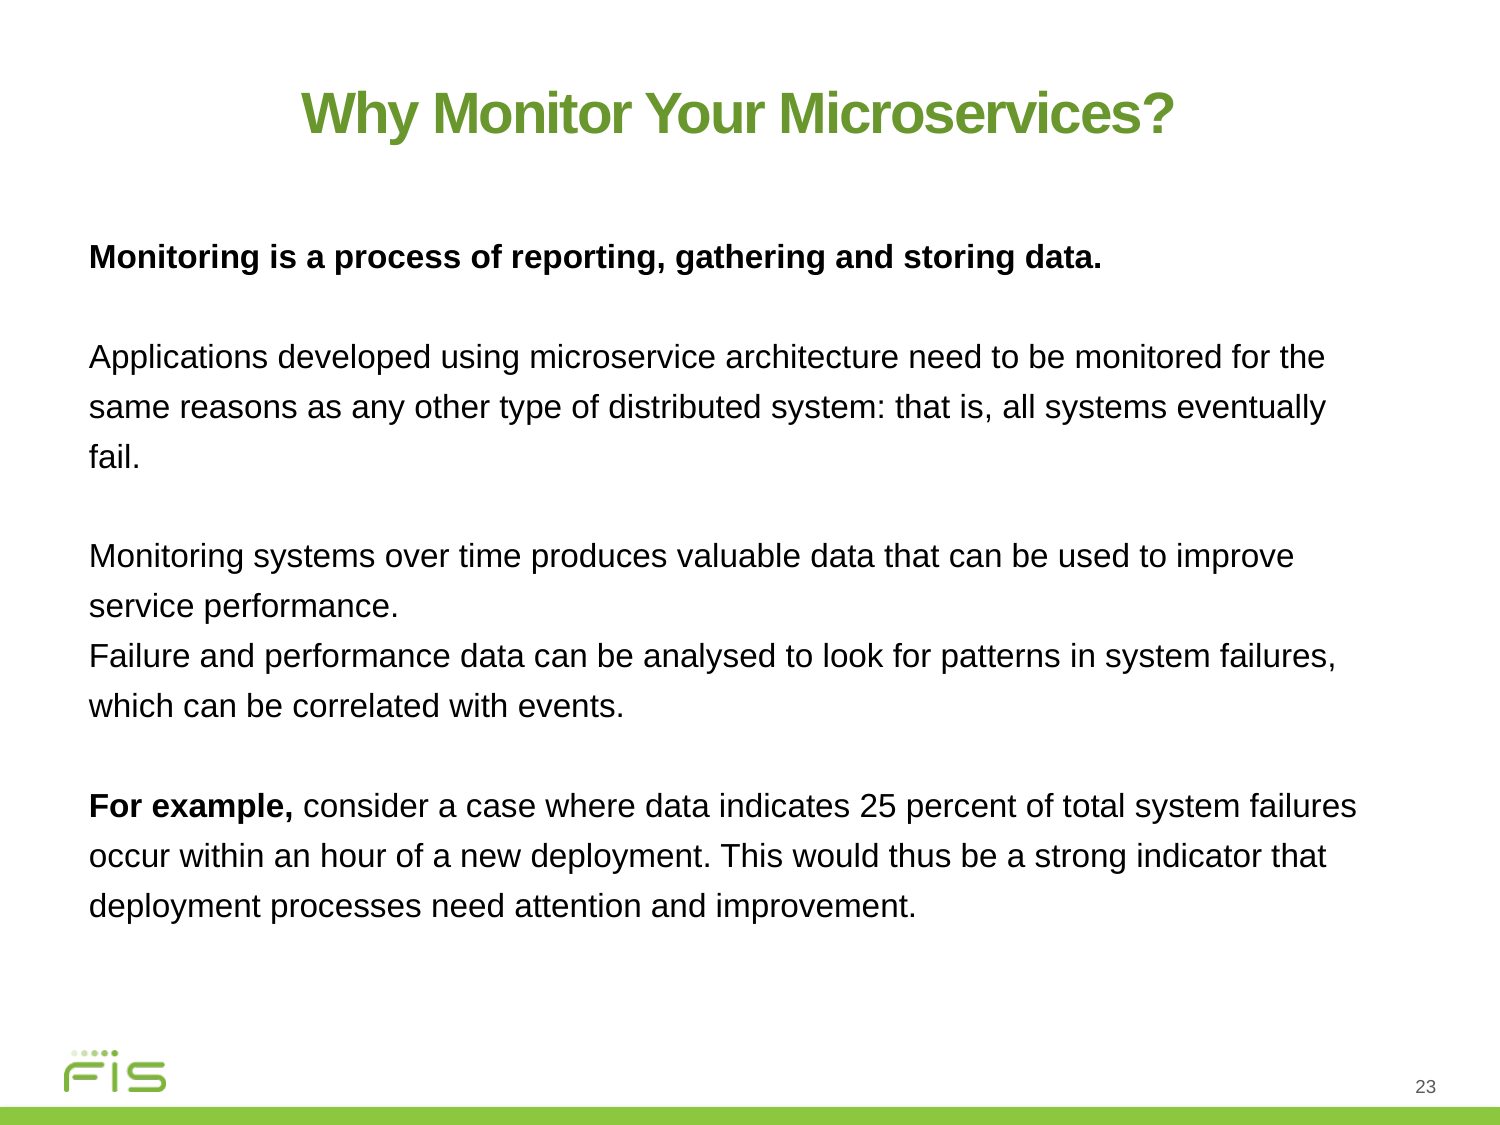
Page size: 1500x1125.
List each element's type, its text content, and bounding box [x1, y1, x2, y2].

text_box Monitoring is a process of reporting, gathering and storing data. Applications developed using microservice architecture need to be monitored for the same reasons as any other type of distributed system: that is, all systems eventually fail. Monitoring systems over time produces valuable data that can be used to improve service performance. Failure and performance data can be analysed to look for patterns in system failures, which can be correlated with events. For example, consider a case where data indicates 25 percent of total system failures occur within an hour of a new deployment. This would thus be a strong indicator that deployment processes need attention and improvement. [74, 217, 1404, 932]
slide_number 23 [1359, 1071, 1437, 1101]
text_box Why Monitor Your Microservices? [102, 67, 1376, 217]
picture [64, 1050, 166, 1092]
